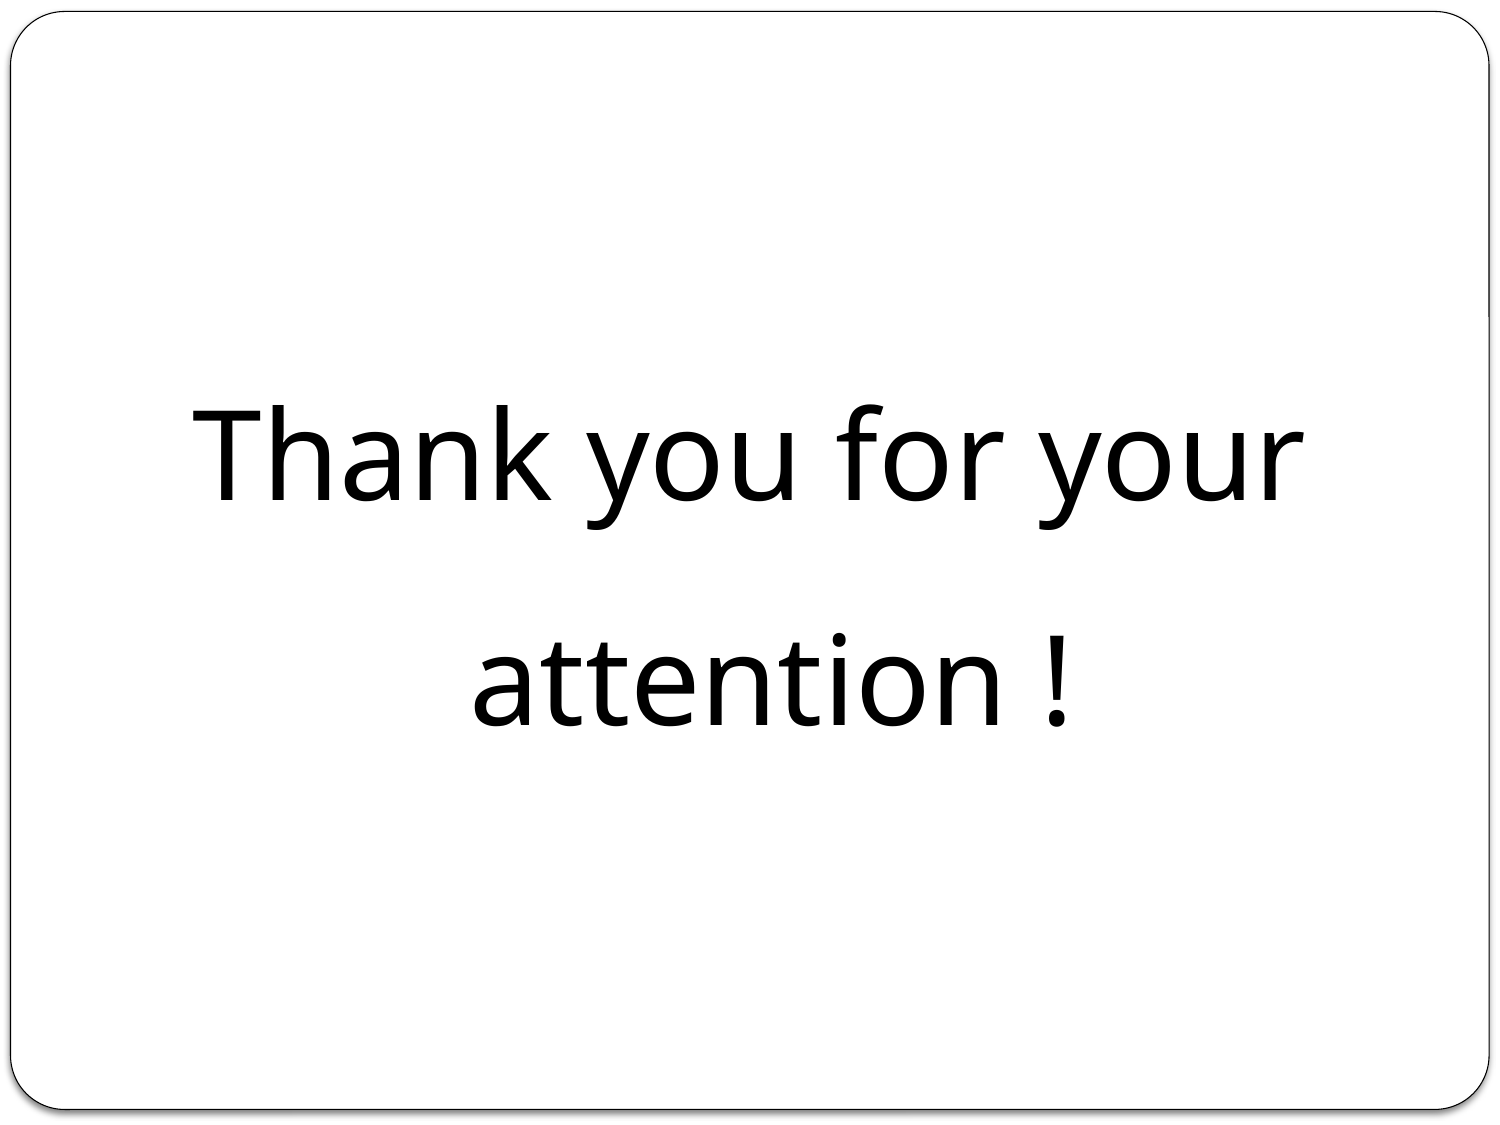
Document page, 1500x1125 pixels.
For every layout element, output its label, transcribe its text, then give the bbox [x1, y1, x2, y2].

list Thank you for your attention ! [112, 149, 1388, 900]
